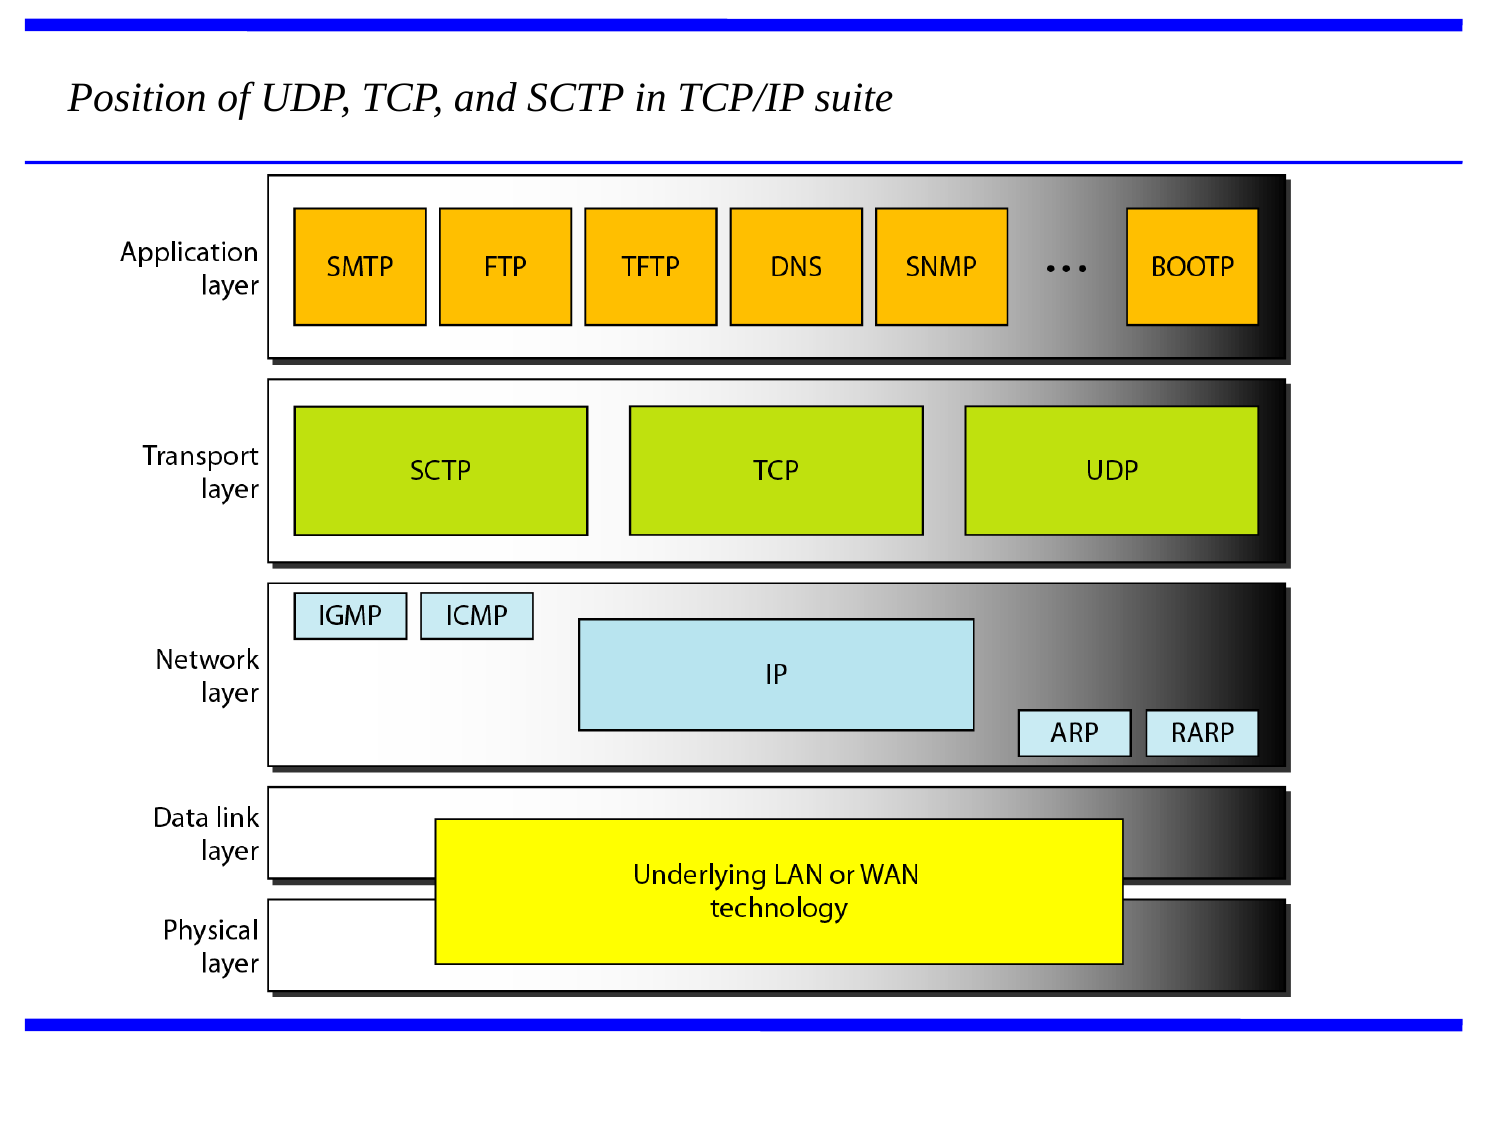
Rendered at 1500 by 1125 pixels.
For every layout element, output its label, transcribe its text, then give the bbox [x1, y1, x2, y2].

picture [119, 174, 1292, 998]
text_box Position of UDP, TCP, and SCTP in TCP/IP suite [52, 62, 909, 128]
